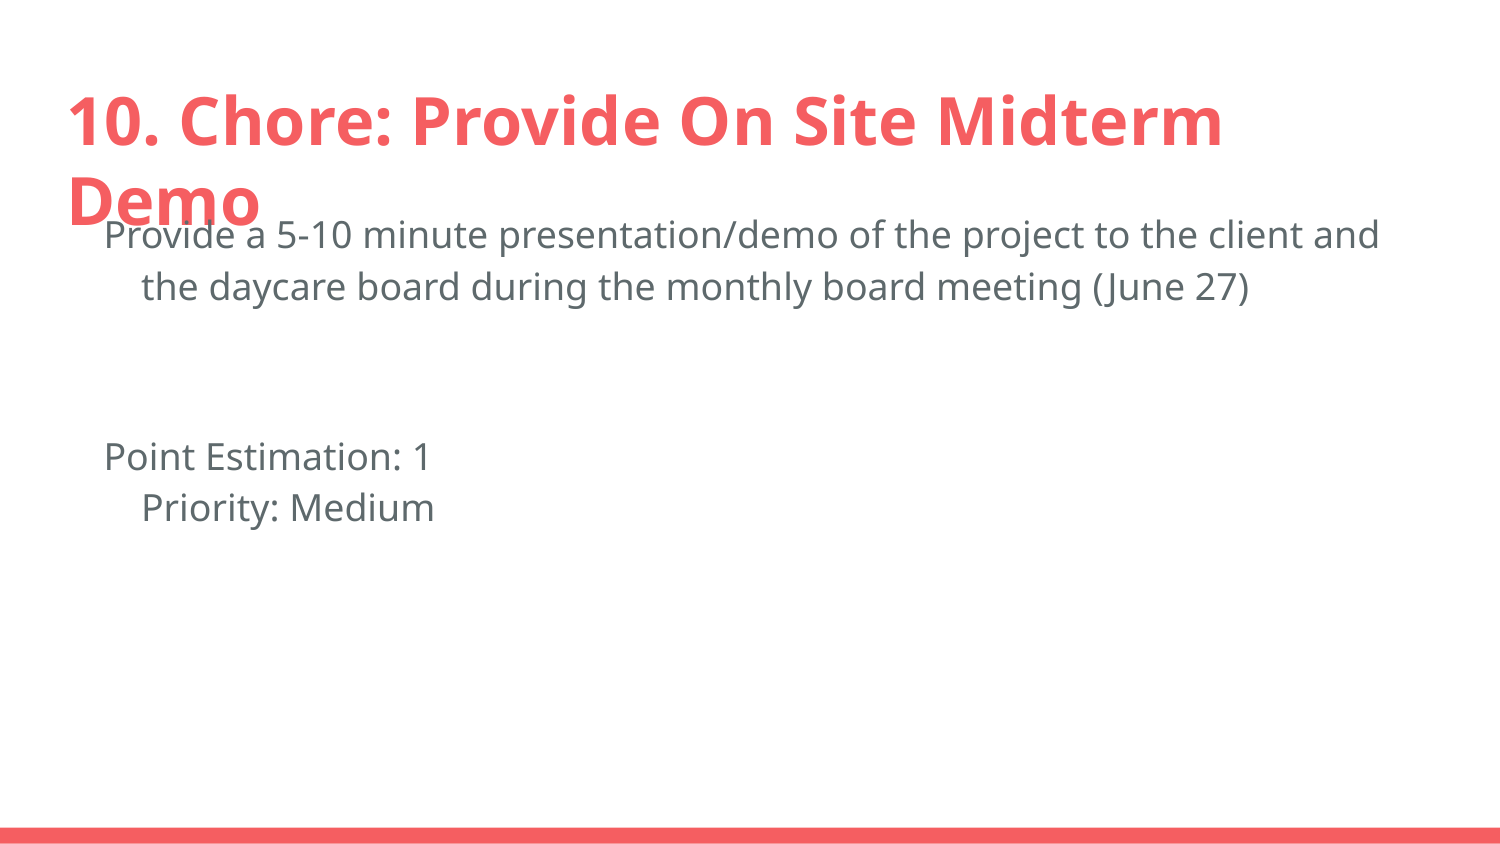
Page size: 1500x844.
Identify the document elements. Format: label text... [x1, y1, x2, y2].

title 10. Chore: Provide On Site Midterm Demo [51, 64, 1449, 167]
list Provide a 5-10 minute presentation/demo of the project to the client and the daycare board during the monthly board meeting (June 27) Point Estimation: 1 Priority: Medium [51, 189, 1449, 750]
